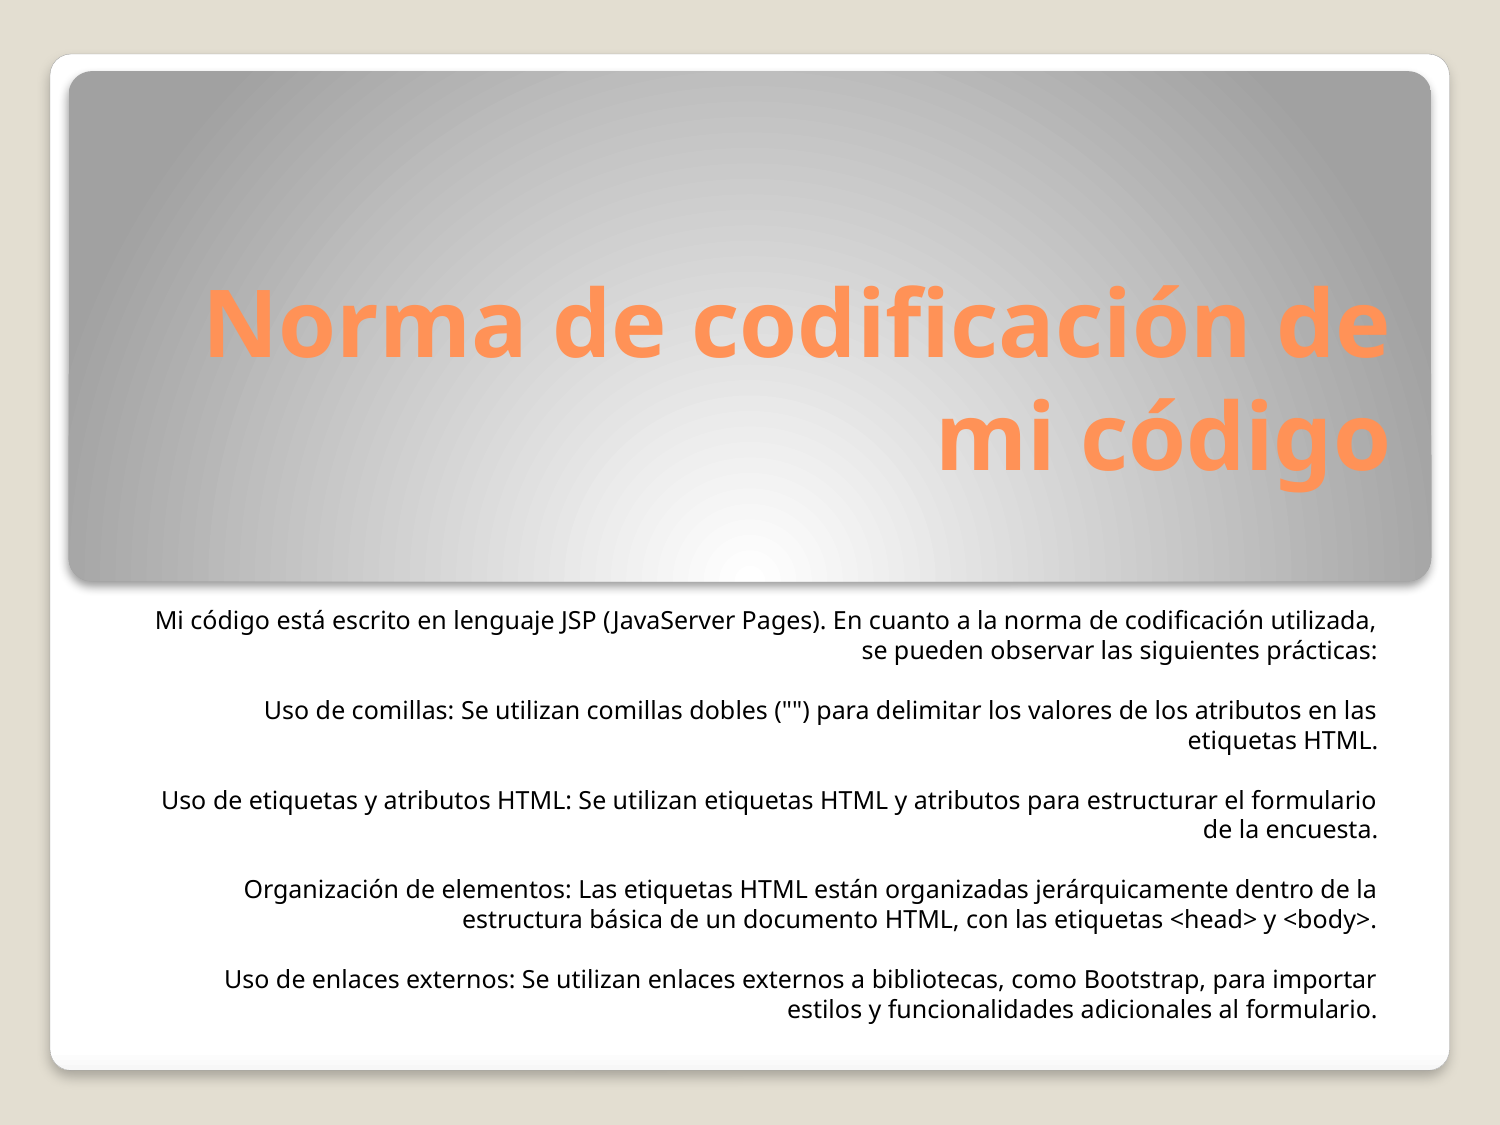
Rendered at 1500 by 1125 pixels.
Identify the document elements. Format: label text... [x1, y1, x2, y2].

title Norma de codificación de mi código [123, 196, 1399, 497]
subtitle Mi código está escrito en lenguaje JSP (JavaServer Pages). En cuanto a la norma de codificación utilizada, se pueden observar las siguientes prácticas: Uso de comillas: Se utilizan comillas dobles ("") para delimitar los valores de los atributos en las etiquetas HTML. Uso de etiquetas y atributos HTML: Se utilizan etiquetas HTML y atributos para estructurar el formulario de la encuesta. Organización de elementos: Las etiquetas HTML están organizadas jerárquicamente dentro de la estructura básica de un documento HTML, con las etiquetas <head> y <body>. Uso de enlaces externos: Se utilizan enlaces externos a bibliotecas, como Bootstrap, para importar estilos y funcionalidades adicionales al formulario. [118, 604, 1394, 1035]
